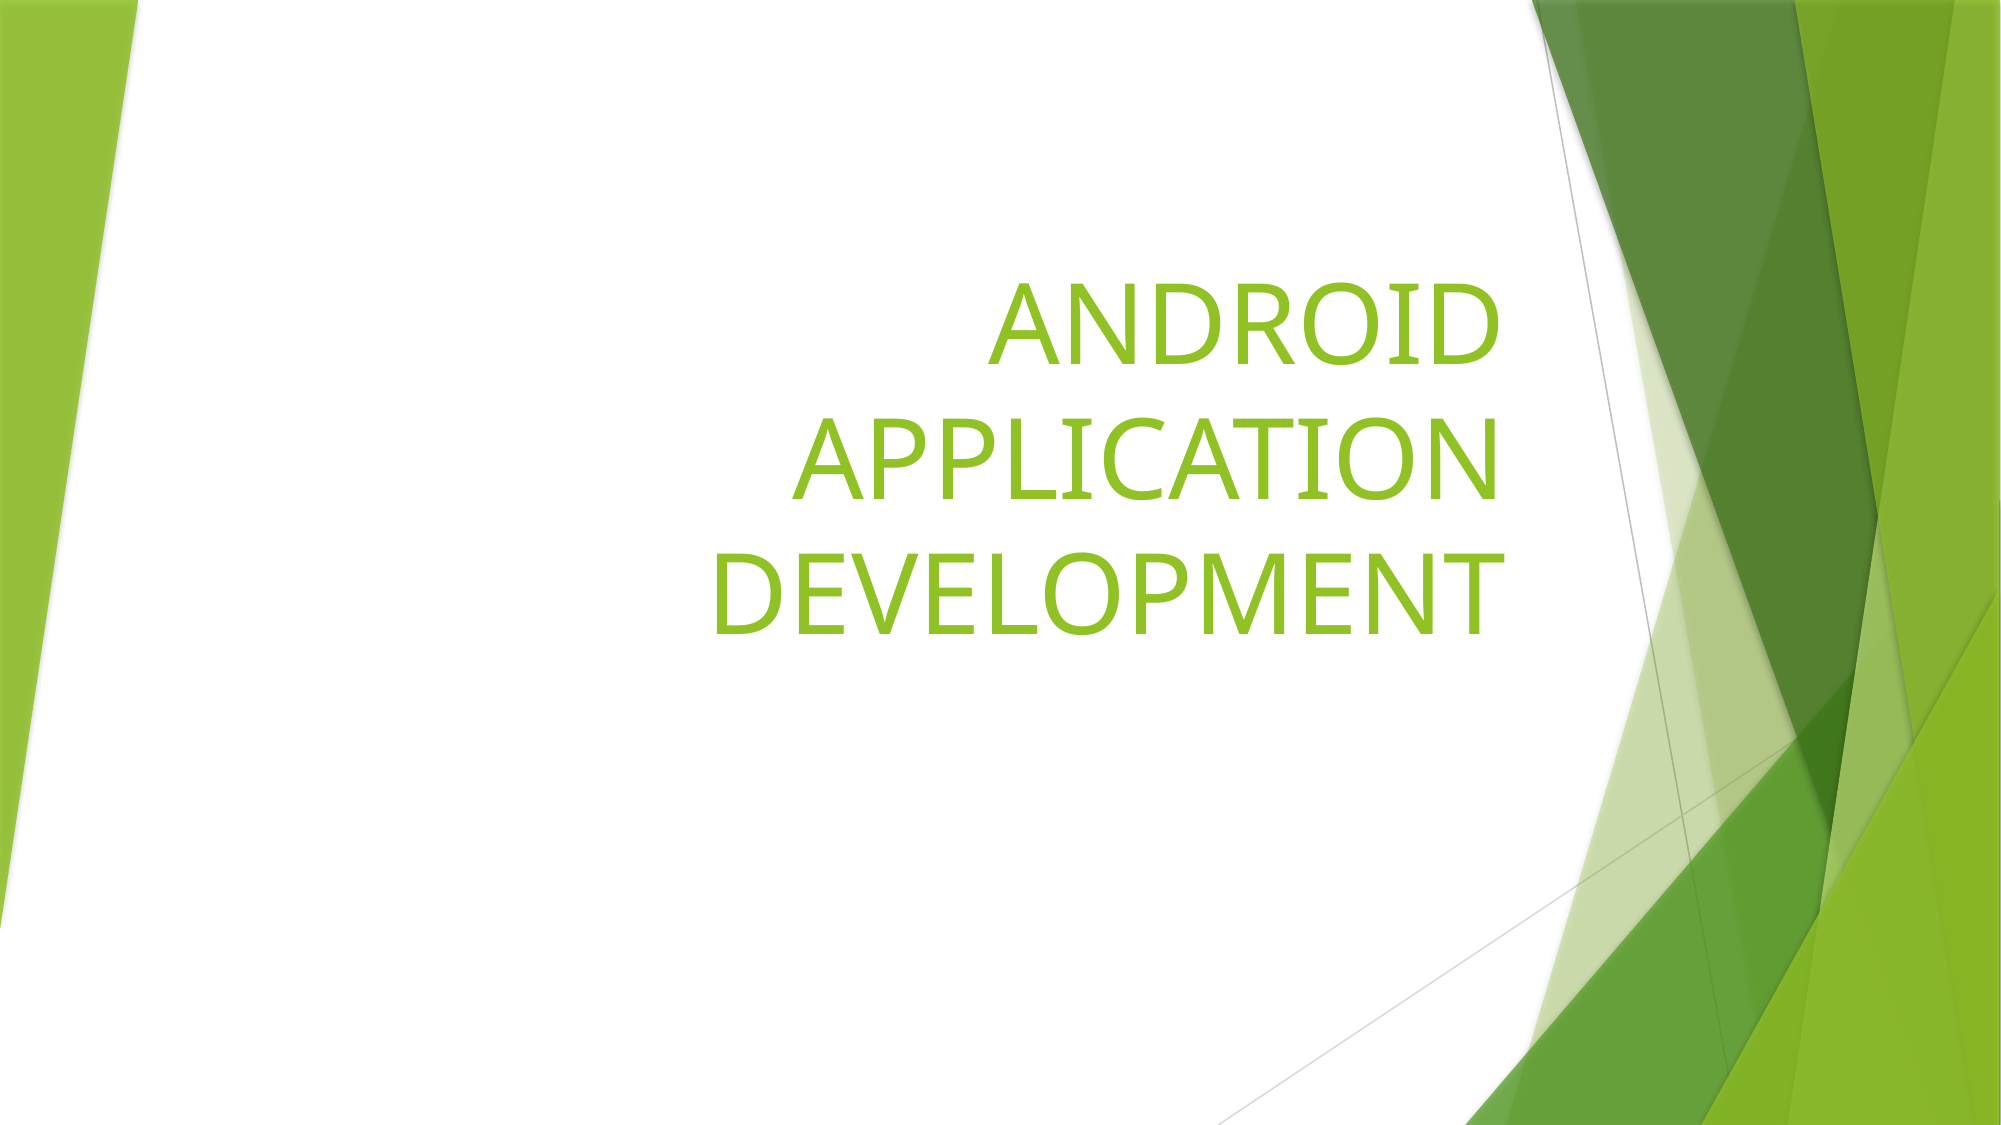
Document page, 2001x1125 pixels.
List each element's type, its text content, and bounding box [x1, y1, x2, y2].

title ANDROID APPLICATION DEVELOPMENT [247, 394, 1522, 665]
